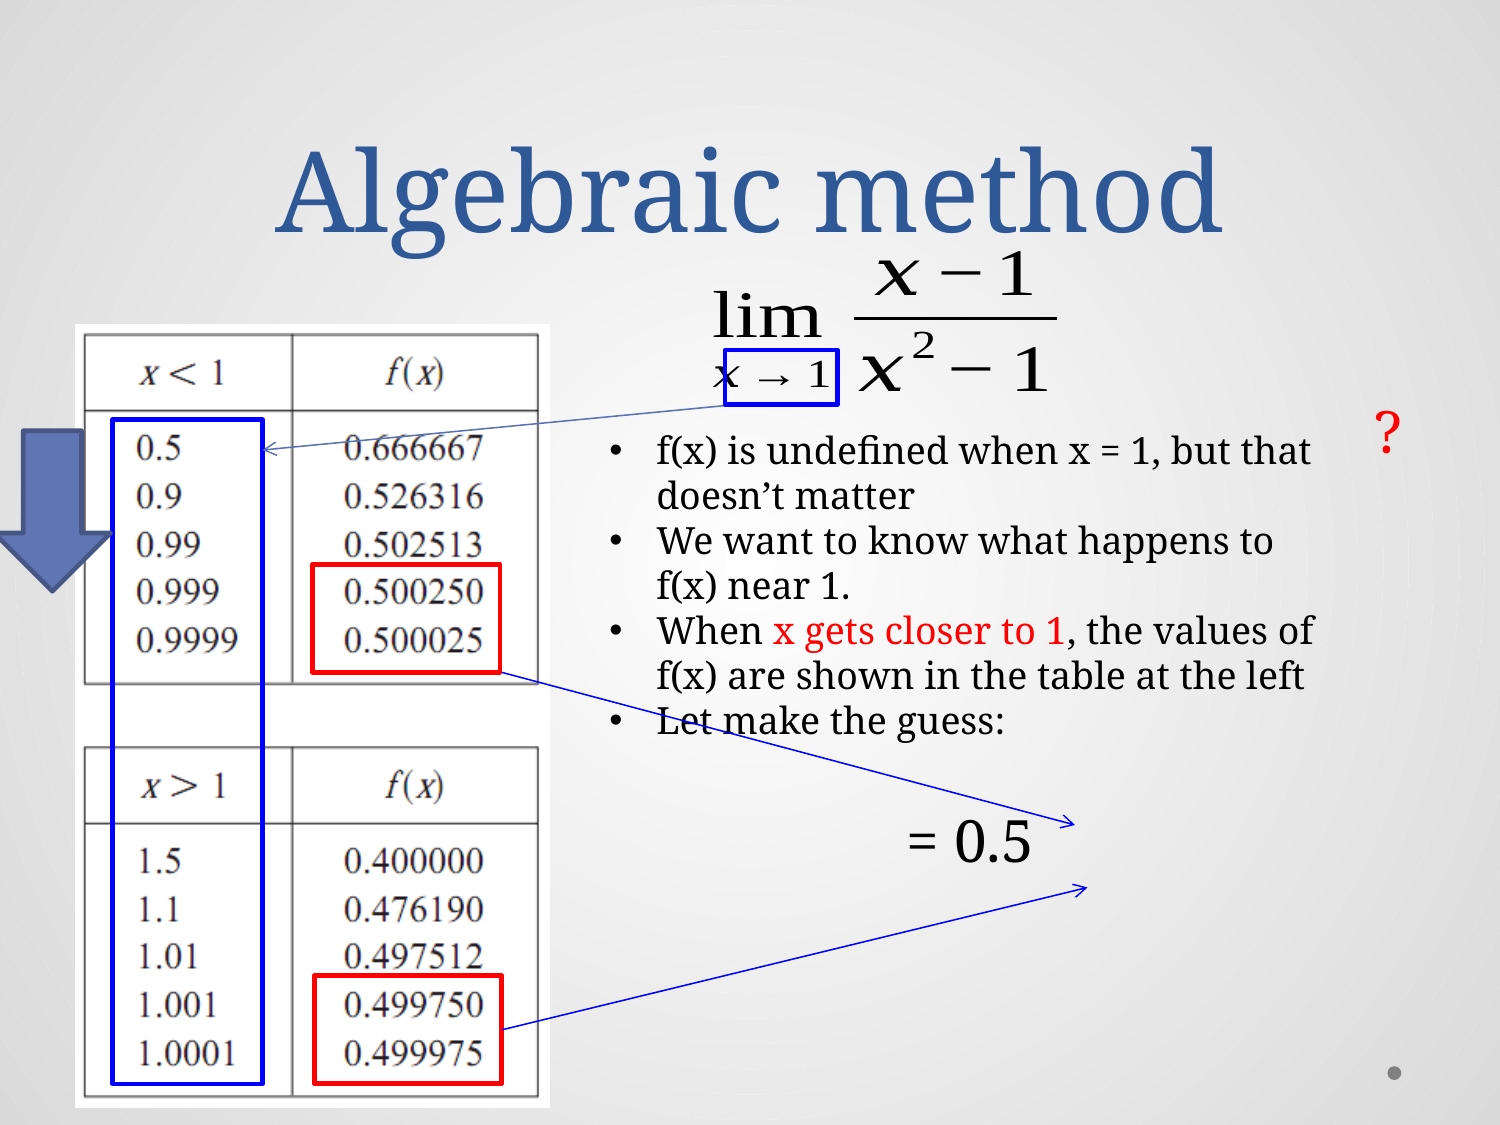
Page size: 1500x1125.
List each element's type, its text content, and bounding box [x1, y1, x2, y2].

picture [74, 324, 551, 1108]
text_box [0, 428, 69, 594]
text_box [501, 887, 1088, 1031]
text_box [262, 404, 738, 451]
text_box [723, 348, 840, 407]
text_box f(x) is undefined when x = 1, but that doesn’t matter We want to know what happens to f(x) near 1. When x gets closer to 1, the values of f(x) are shown in the table at the left Let make the guess: [594, 419, 1338, 750]
title Algebraic method [75, 0, 1425, 263]
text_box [501, 672, 1076, 826]
